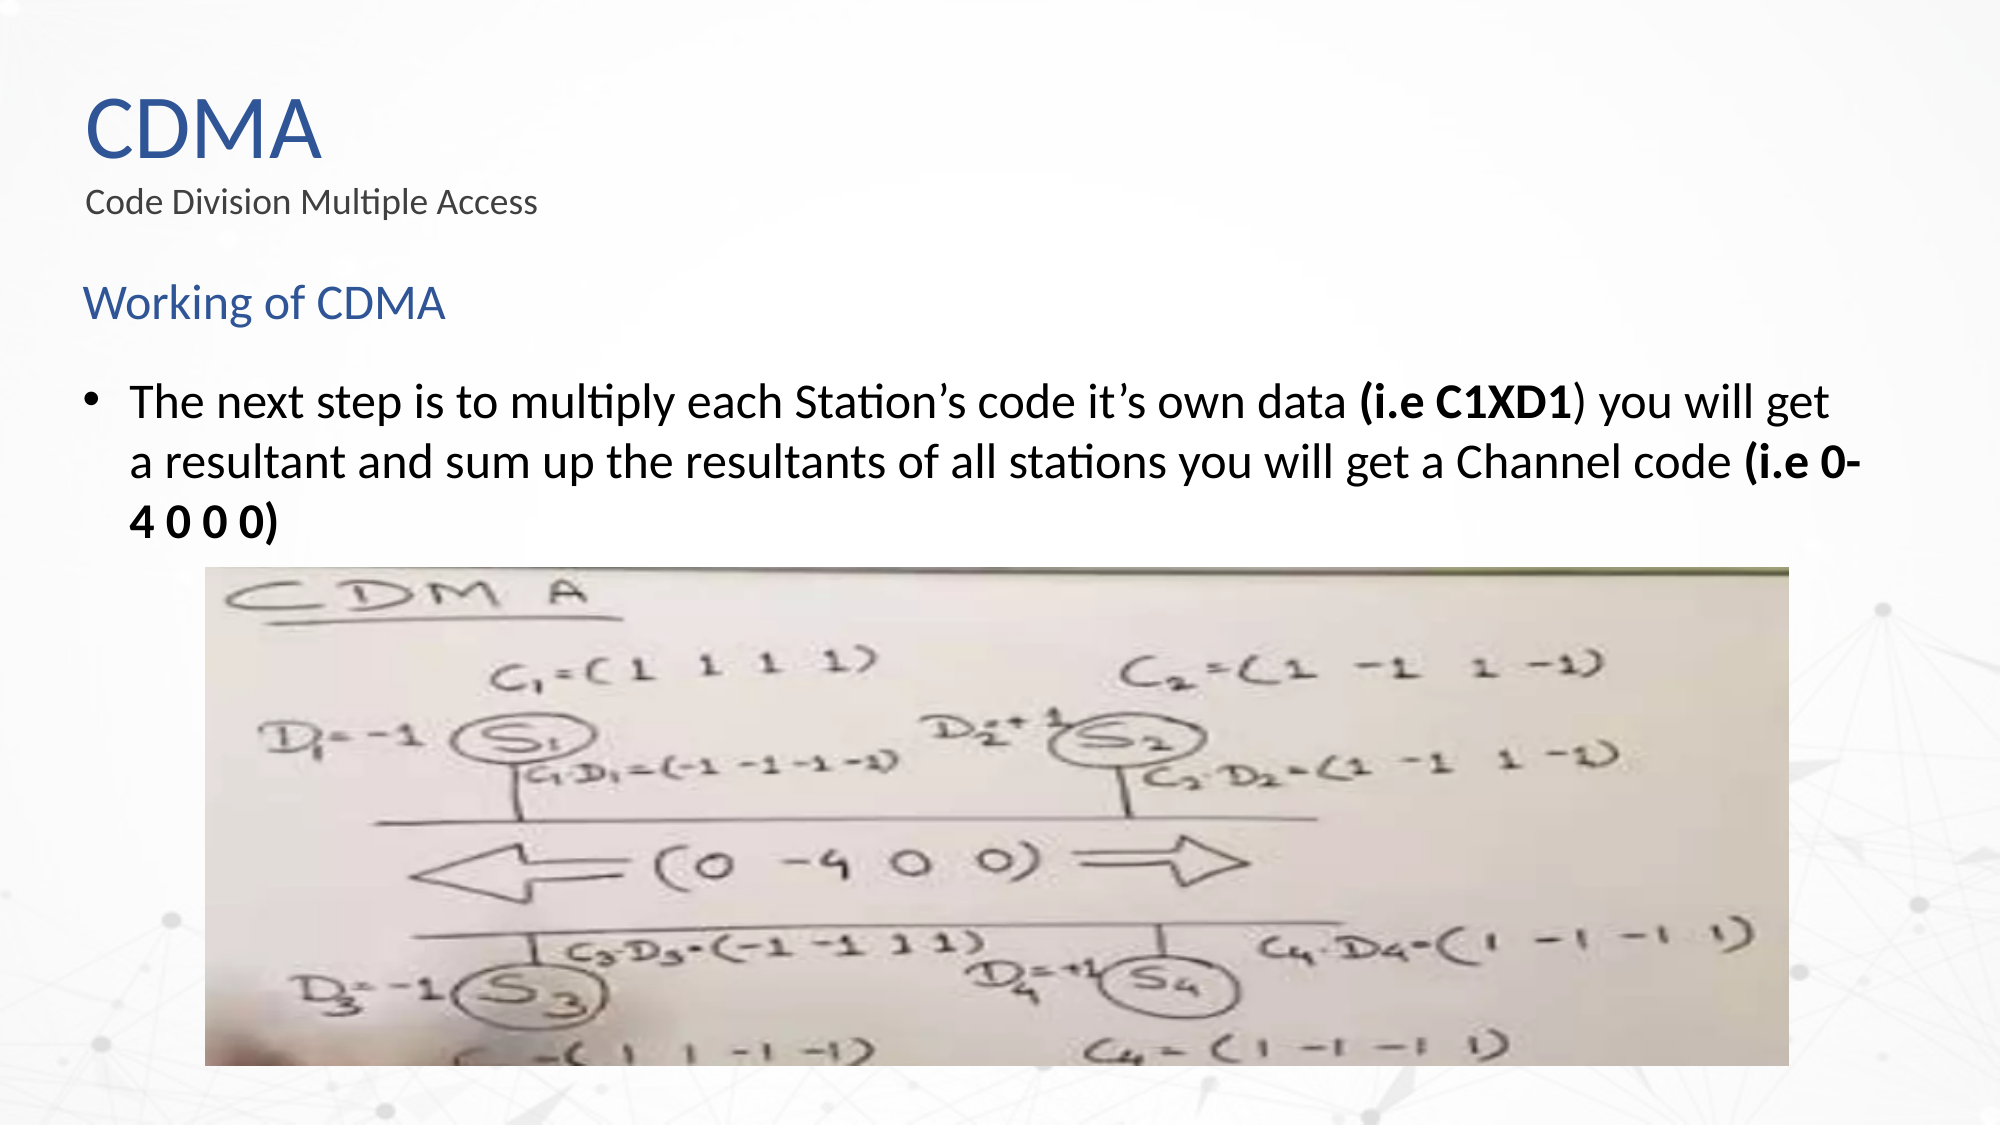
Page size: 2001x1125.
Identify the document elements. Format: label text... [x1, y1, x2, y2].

picture [205, 567, 1789, 1066]
text_box Working of CDMA [67, 262, 1115, 338]
text_box CDMA Code Division Multiple Access [70, 59, 554, 230]
text_box The next step is to multiply each Station’s code it’s own data (i.e C1XD1) you will get a resultant and sum up the resultants of all stations you will get a Channel code (i.e 0-4 0 0 0) [67, 361, 1877, 556]
